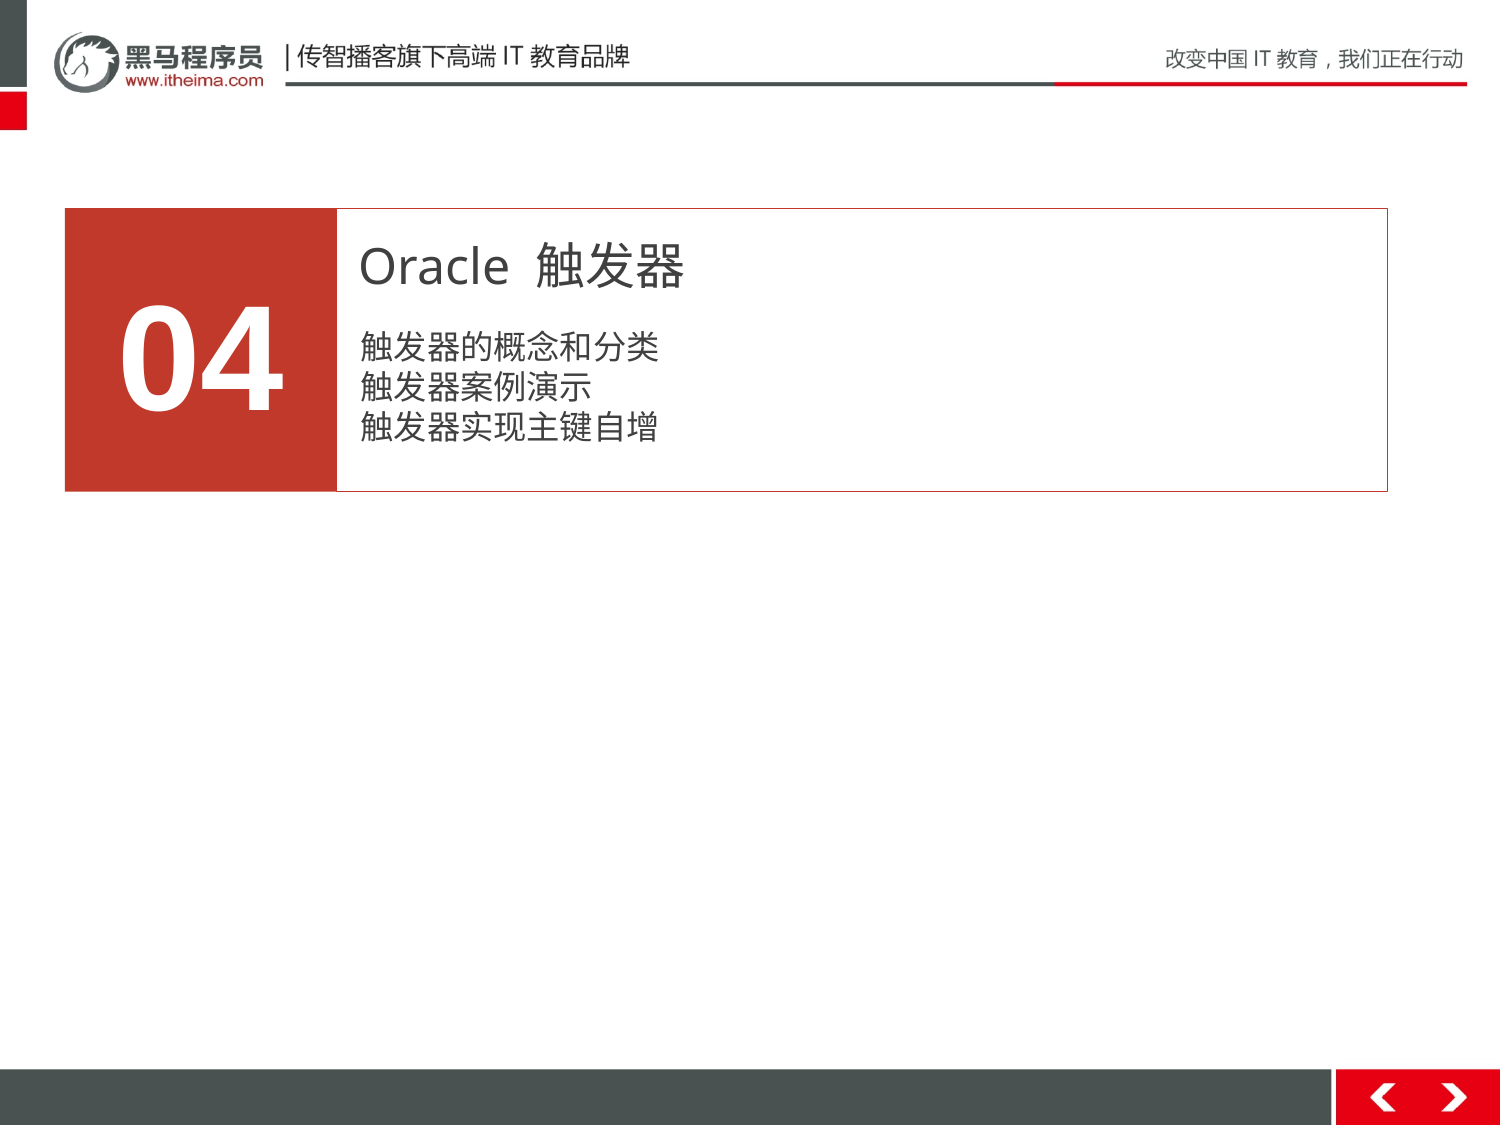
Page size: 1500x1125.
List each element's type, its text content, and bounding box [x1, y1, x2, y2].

text_box [339, 206, 1390, 494]
picture [0, 0, 1500, 1125]
text_box 04 [63, 206, 339, 494]
